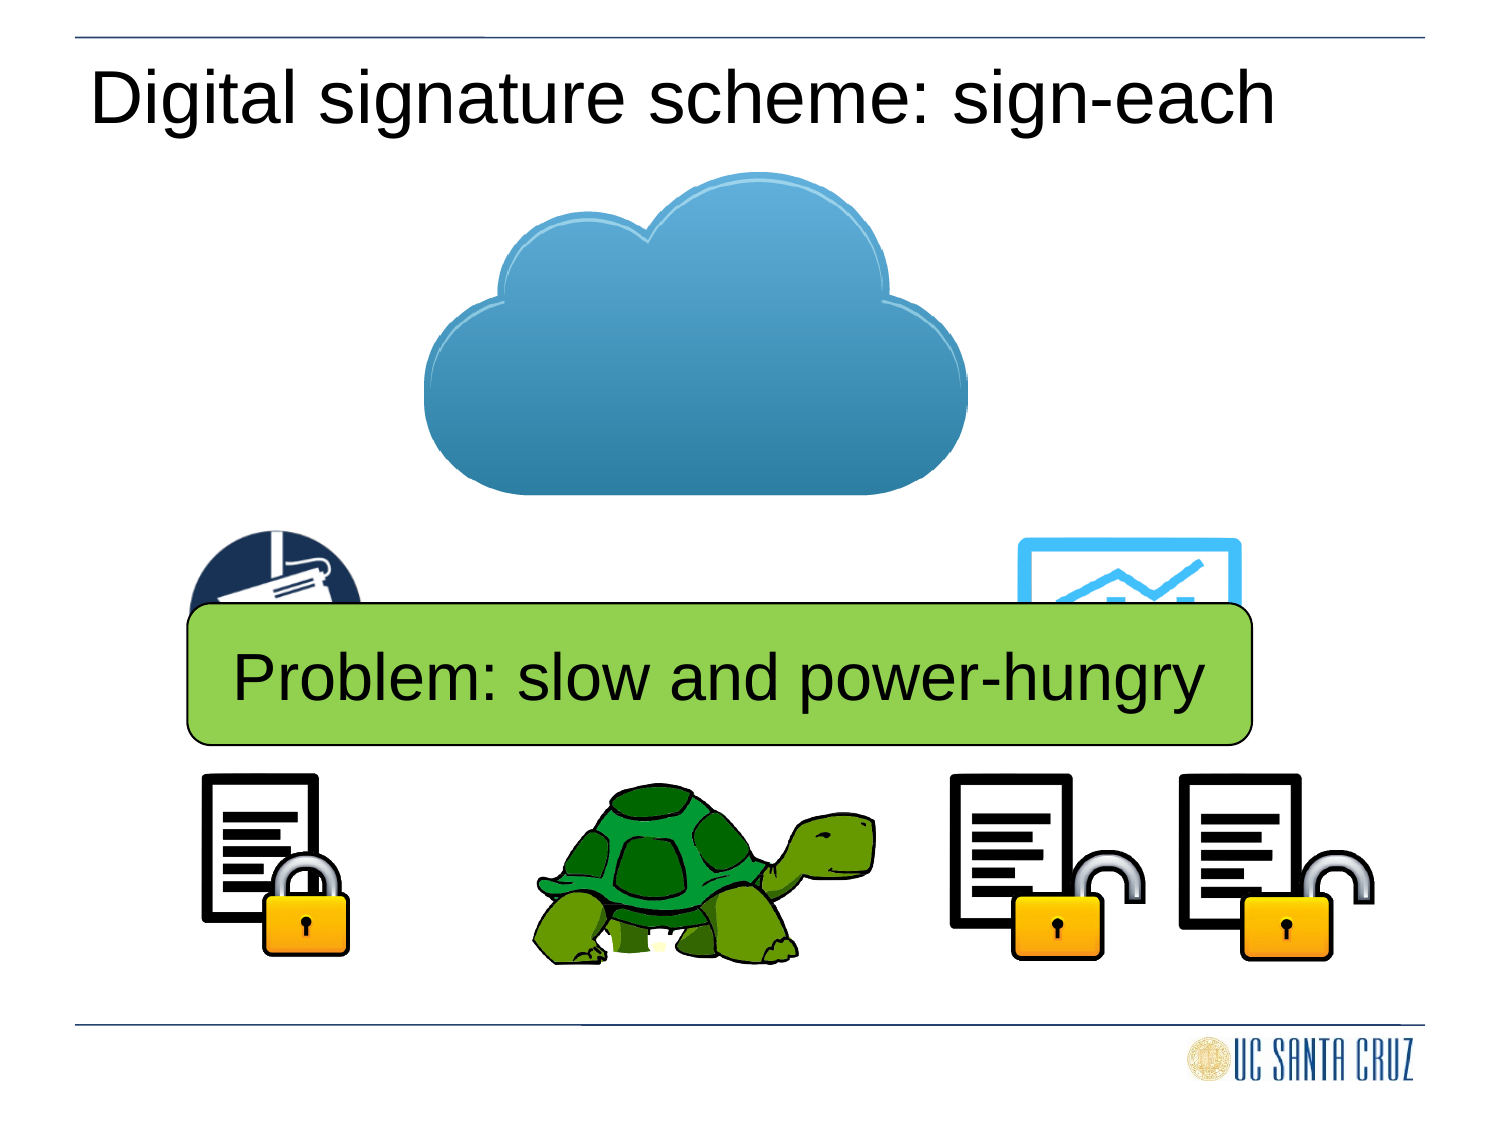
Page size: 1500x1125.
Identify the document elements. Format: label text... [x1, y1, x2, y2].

picture [424, 89, 968, 576]
picture [159, 503, 386, 740]
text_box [187, 773, 357, 957]
picture [1017, 514, 1242, 740]
text_box Digital signature scheme: sign-each [74, 44, 1425, 147]
picture [1187, 1037, 1413, 1081]
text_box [1163, 773, 1375, 975]
picture [532, 783, 876, 965]
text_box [934, 773, 1146, 974]
text_box Problem: slow and power-hungry [194, 602, 1254, 747]
